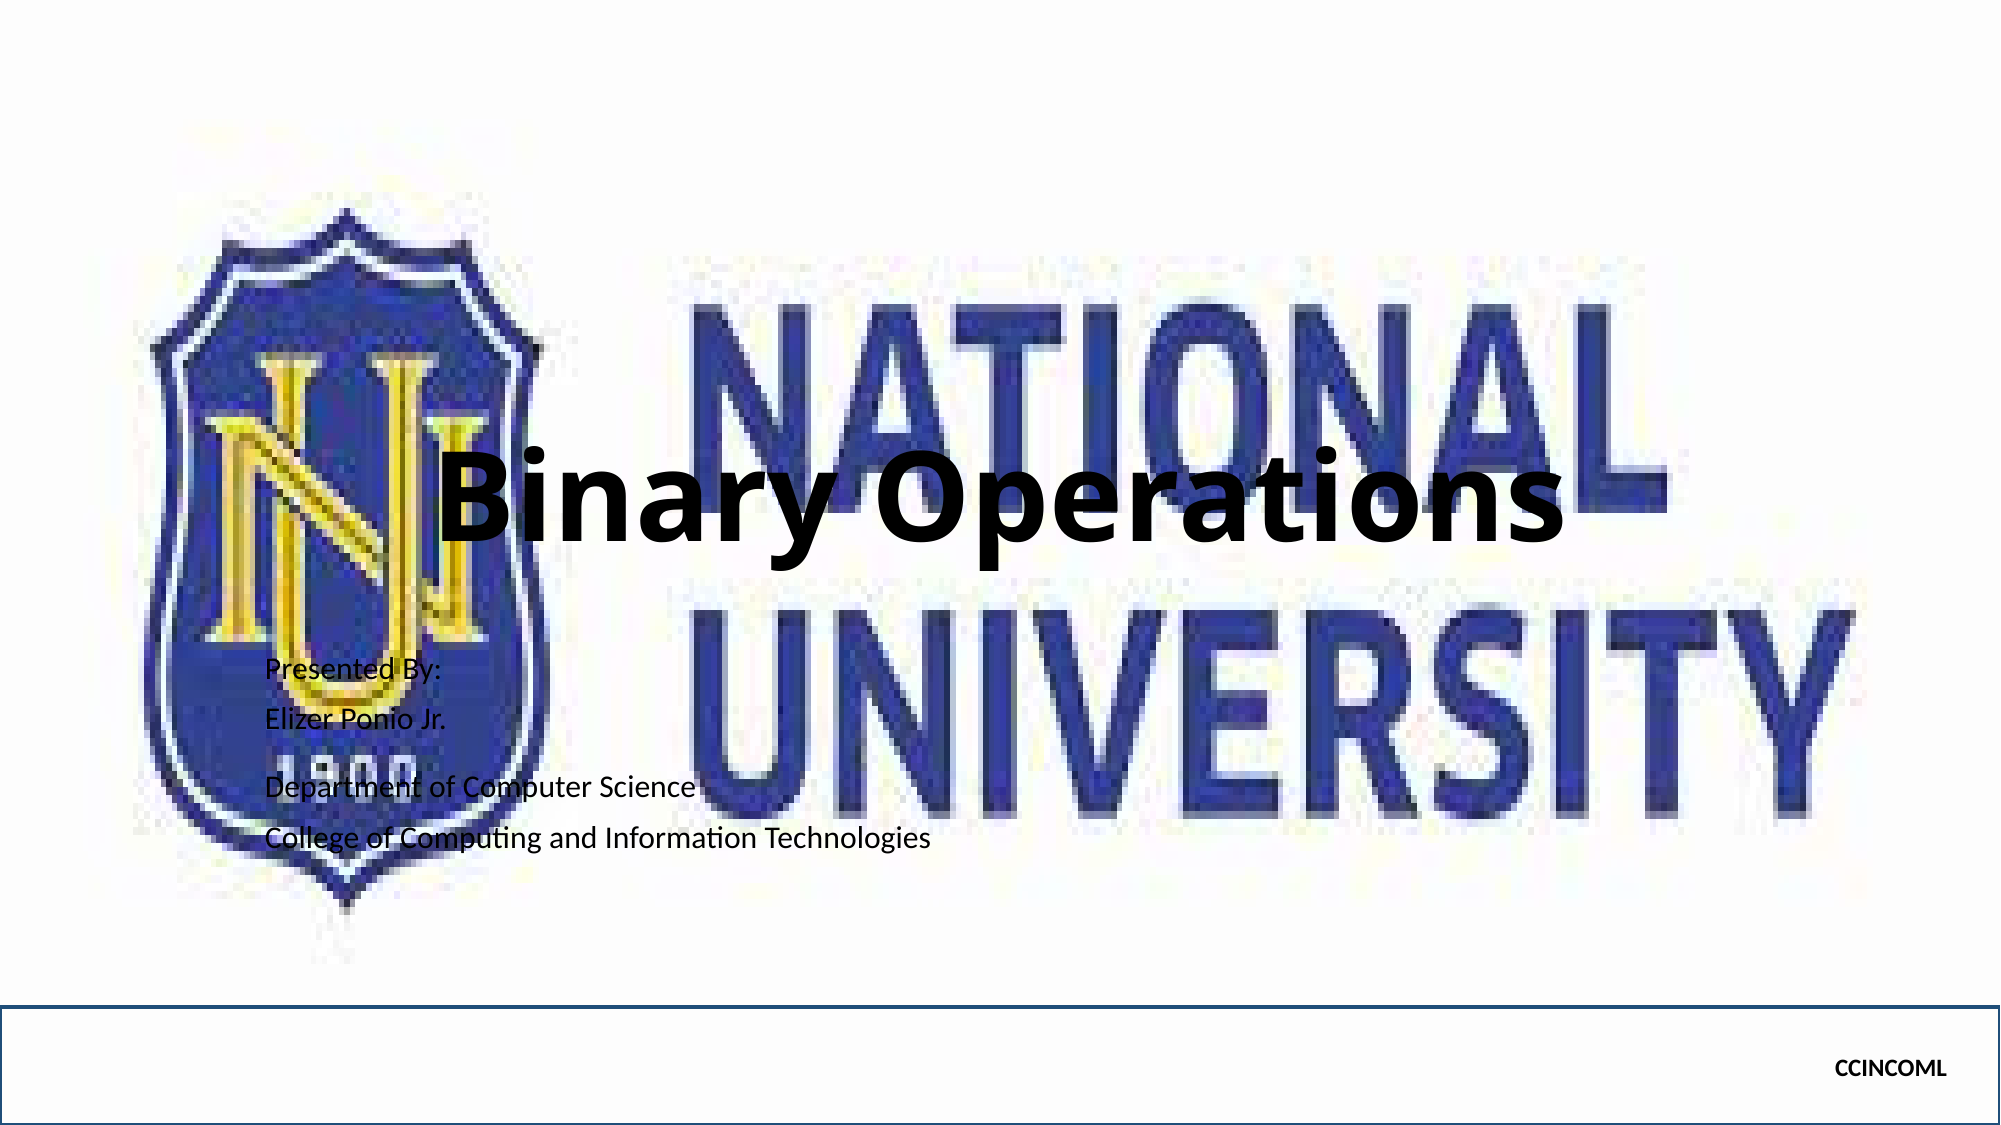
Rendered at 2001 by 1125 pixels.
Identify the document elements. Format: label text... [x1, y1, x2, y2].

footer CCINCOML [0, 1007, 2000, 1125]
picture [0, 0, 2000, 1007]
subtitle Presented By: Elizer Ponio Jr. Department of Computer Science College of Computing and Information Technologies [249, 590, 1750, 863]
title Binary Operations [249, 184, 1750, 576]
